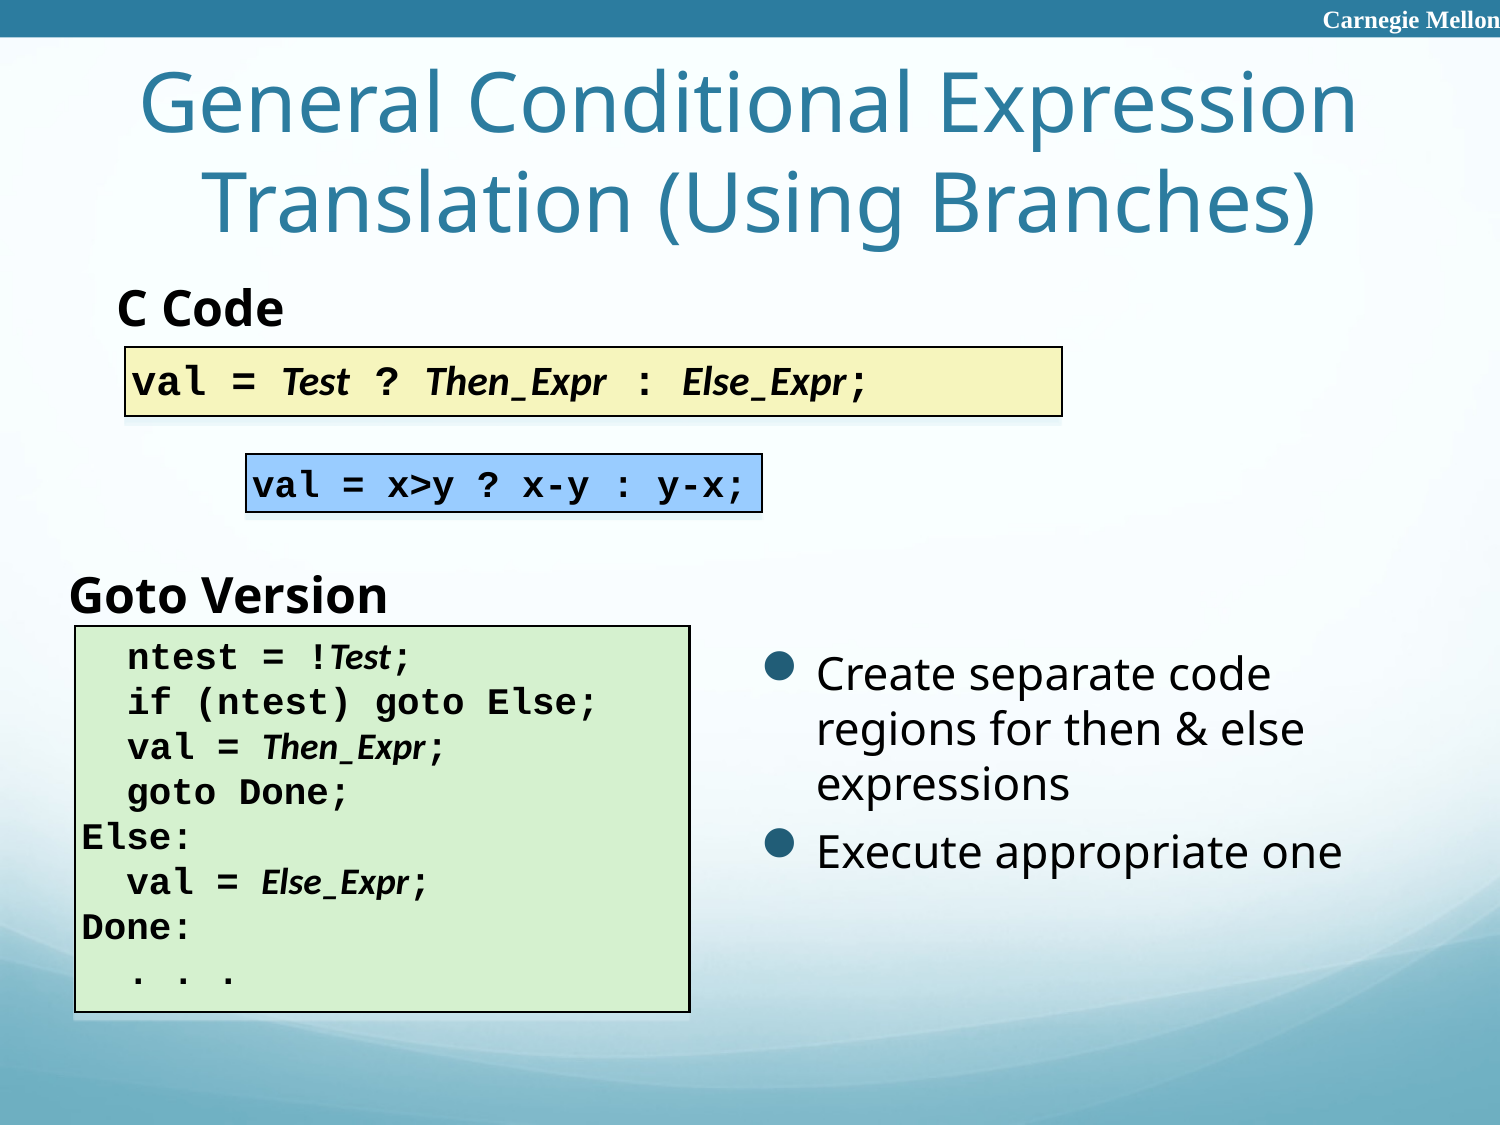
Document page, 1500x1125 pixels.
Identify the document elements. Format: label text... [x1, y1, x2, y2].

text_box [0, 0, 1500, 38]
text_box Carnegie Mellon [1322, 3, 1500, 33]
text_box val = Test ? Then_Expr : Else_Expr; [125, 347, 1063, 416]
text_box Goto Version [62, 557, 442, 631]
text_box Jump Table [124, 355, 1063, 425]
text_box val = x>y ? x-y : y-x; [245, 454, 763, 513]
picture [0, 38, 1500, 1125]
text_box ntest = !Test; if (ntest) goto Else; val = Then_Expr; goto Done; Else: val = Else_Expr; Done: . . . [75, 625, 690, 1013]
text_box Create separate code regions for then & else expressions Execute appropriate one [710, 637, 1438, 988]
text_box C Code [110, 269, 592, 343]
text_box Jump Table [245, 513, 760, 521]
text_box Jump Table [74, 634, 688, 1021]
text_box General Conditional Expression Translation (Using Branches) [62, 41, 1438, 230]
